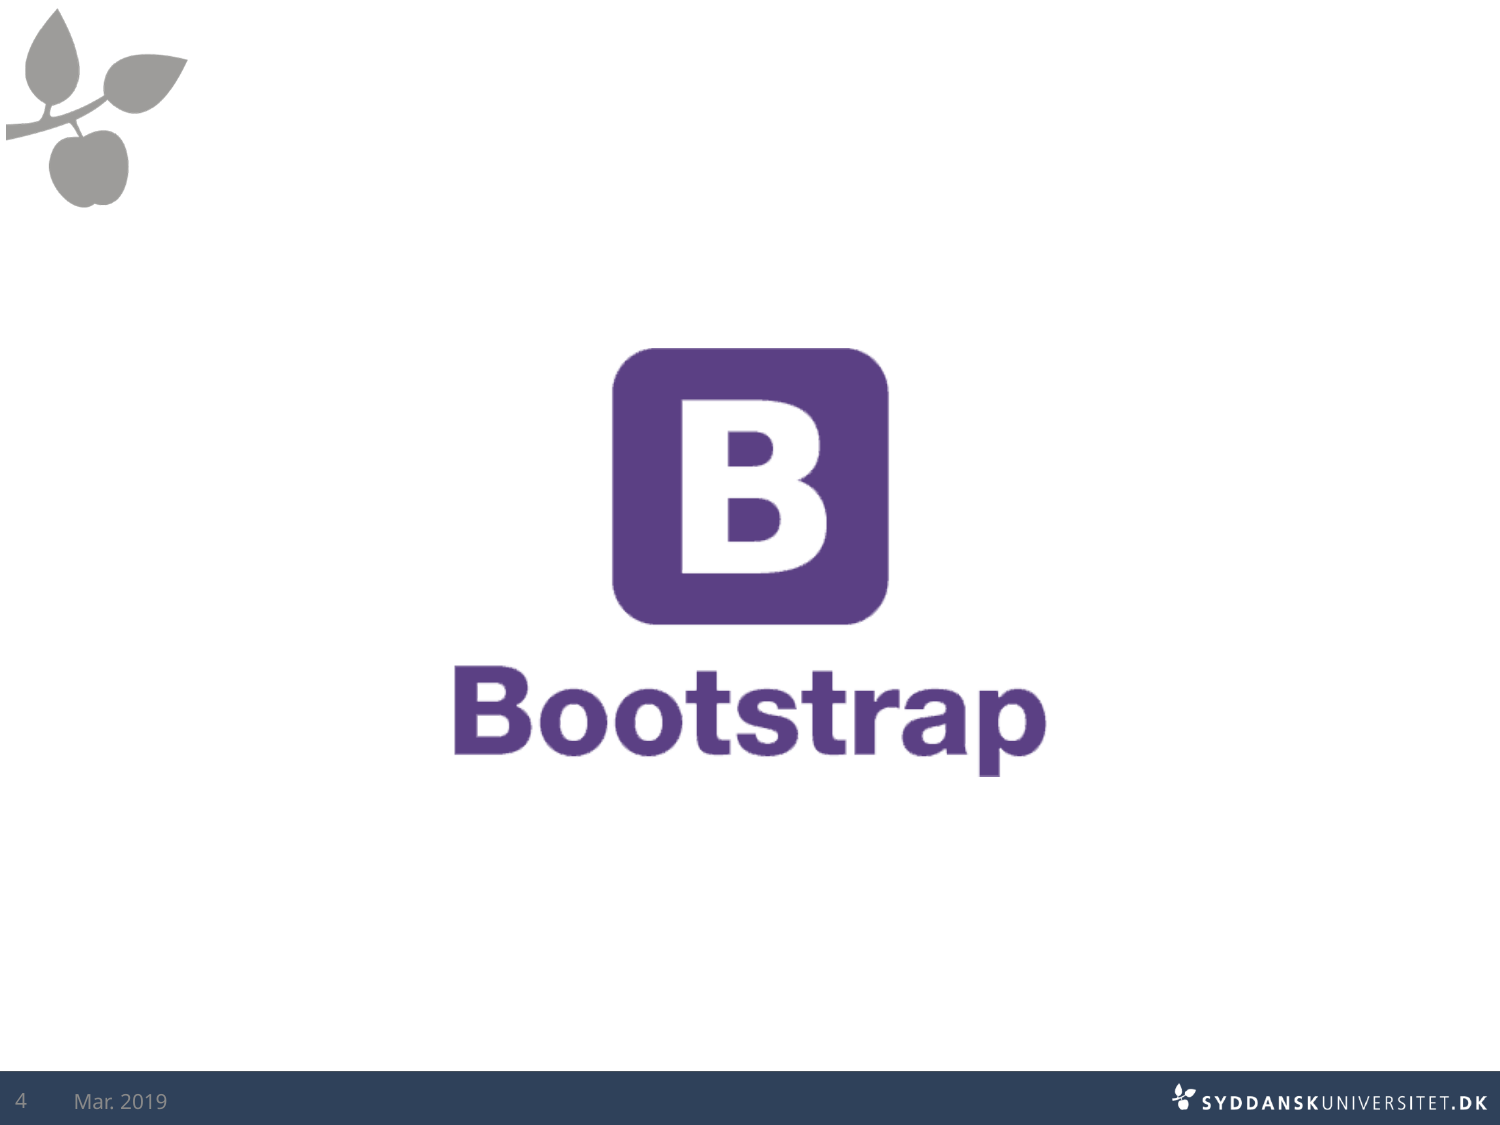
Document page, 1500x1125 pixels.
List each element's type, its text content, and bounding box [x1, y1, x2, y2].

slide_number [71, 1078, 200, 1125]
picture [441, 348, 1059, 777]
slide_number 4 [0, 1078, 71, 1125]
picture [0, 1071, 1500, 1125]
picture [5, 6, 188, 209]
